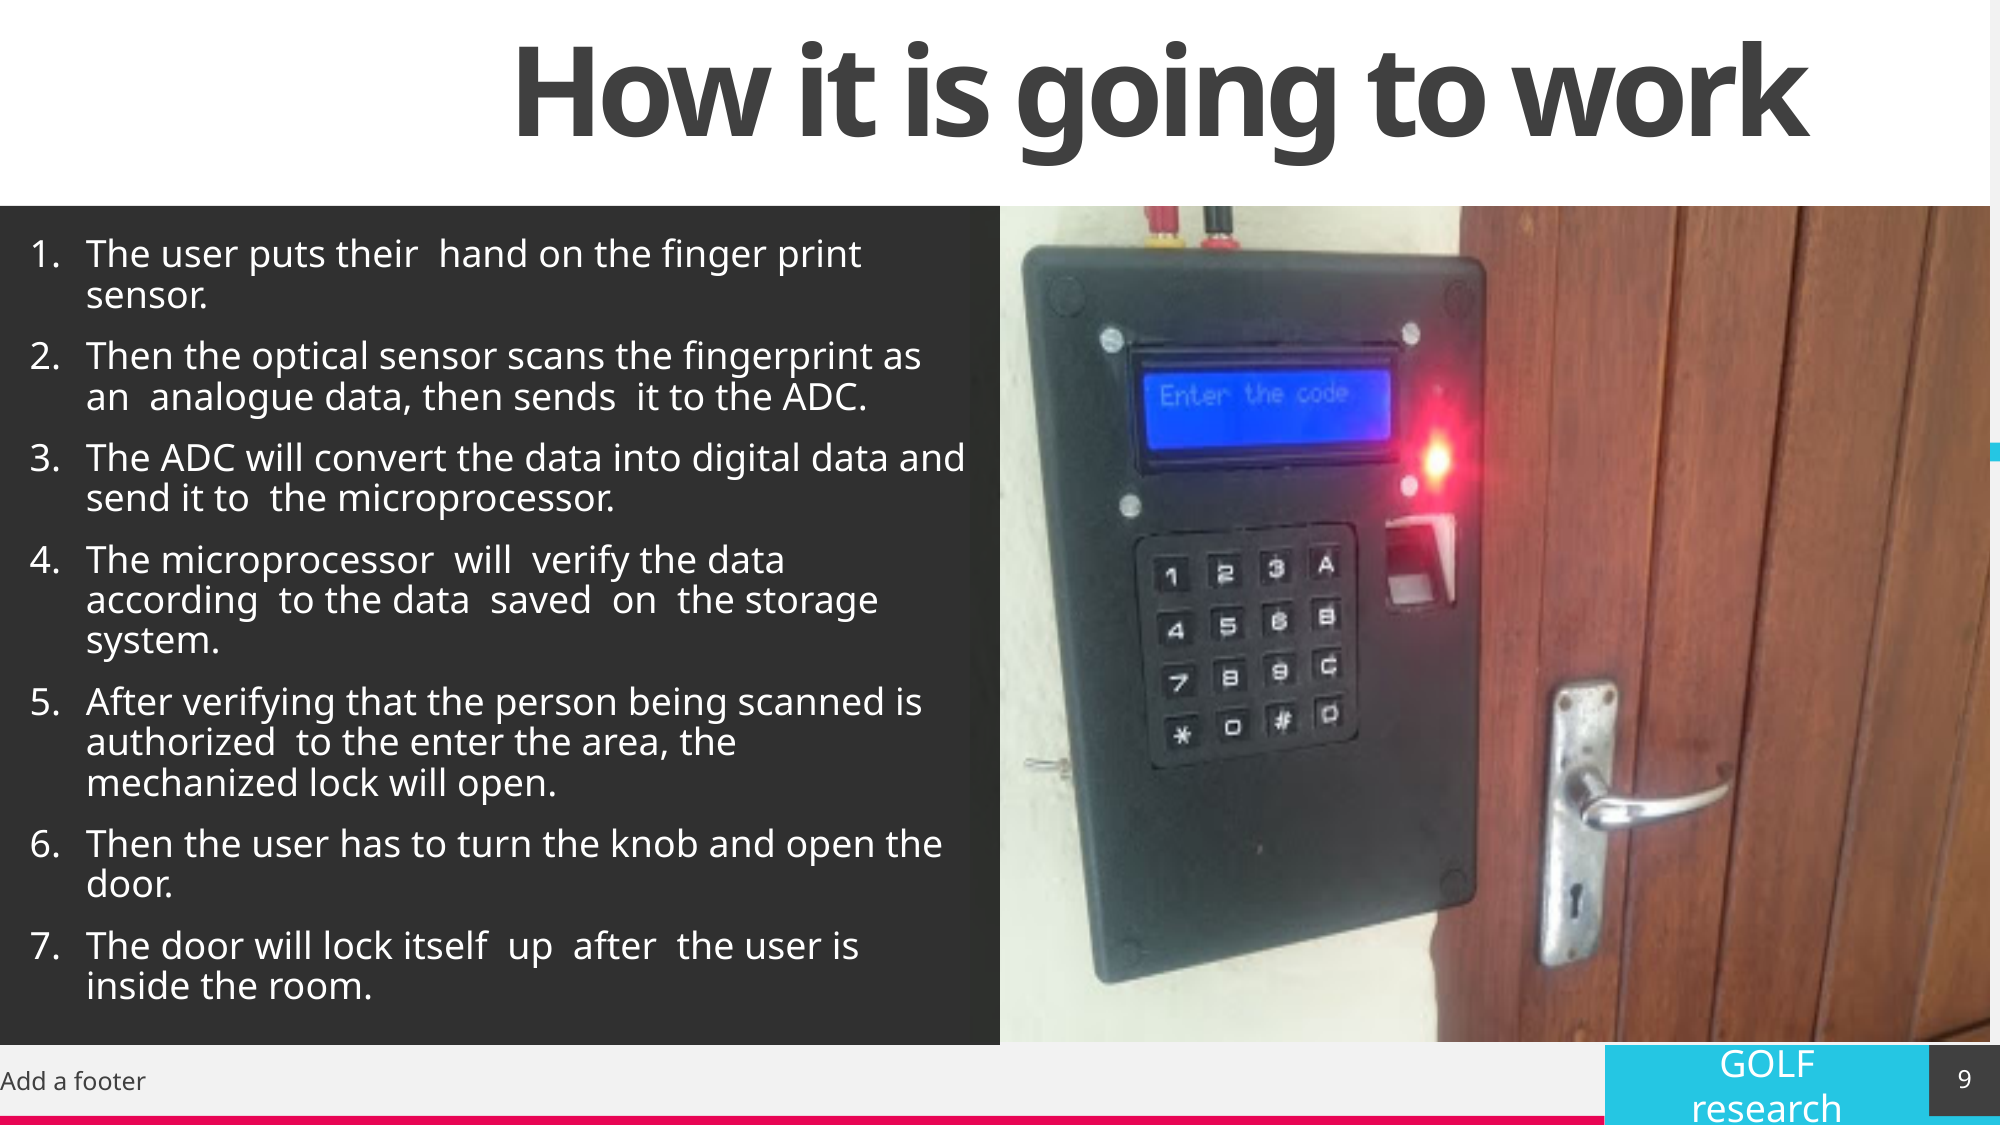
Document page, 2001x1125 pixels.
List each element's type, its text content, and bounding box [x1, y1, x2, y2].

subtitle The user puts their hand on the finger print sensor. Then the optical sensor scans the fingerprint as an analogue data, then sends it to the ADC. The ADC will convert the data into digital data and send it to the microprocessor. The microprocessor will verify the data according to the data saved on the storage system. After verifying that the person being scanned is authorized to the enter the area, the mechanized lock will open. Then the user has to turn the knob and open the door. The door will lock itself up after the user is inside the room. [0, 205, 1000, 1045]
picture [969, 202, 1990, 1042]
text_box GOLF research [1604, 1044, 1930, 1125]
footer Add a footer [0, 1056, 930, 1105]
slide_number 9 [1930, 1045, 2000, 1117]
title How it is going to work [0, 0, 1990, 205]
